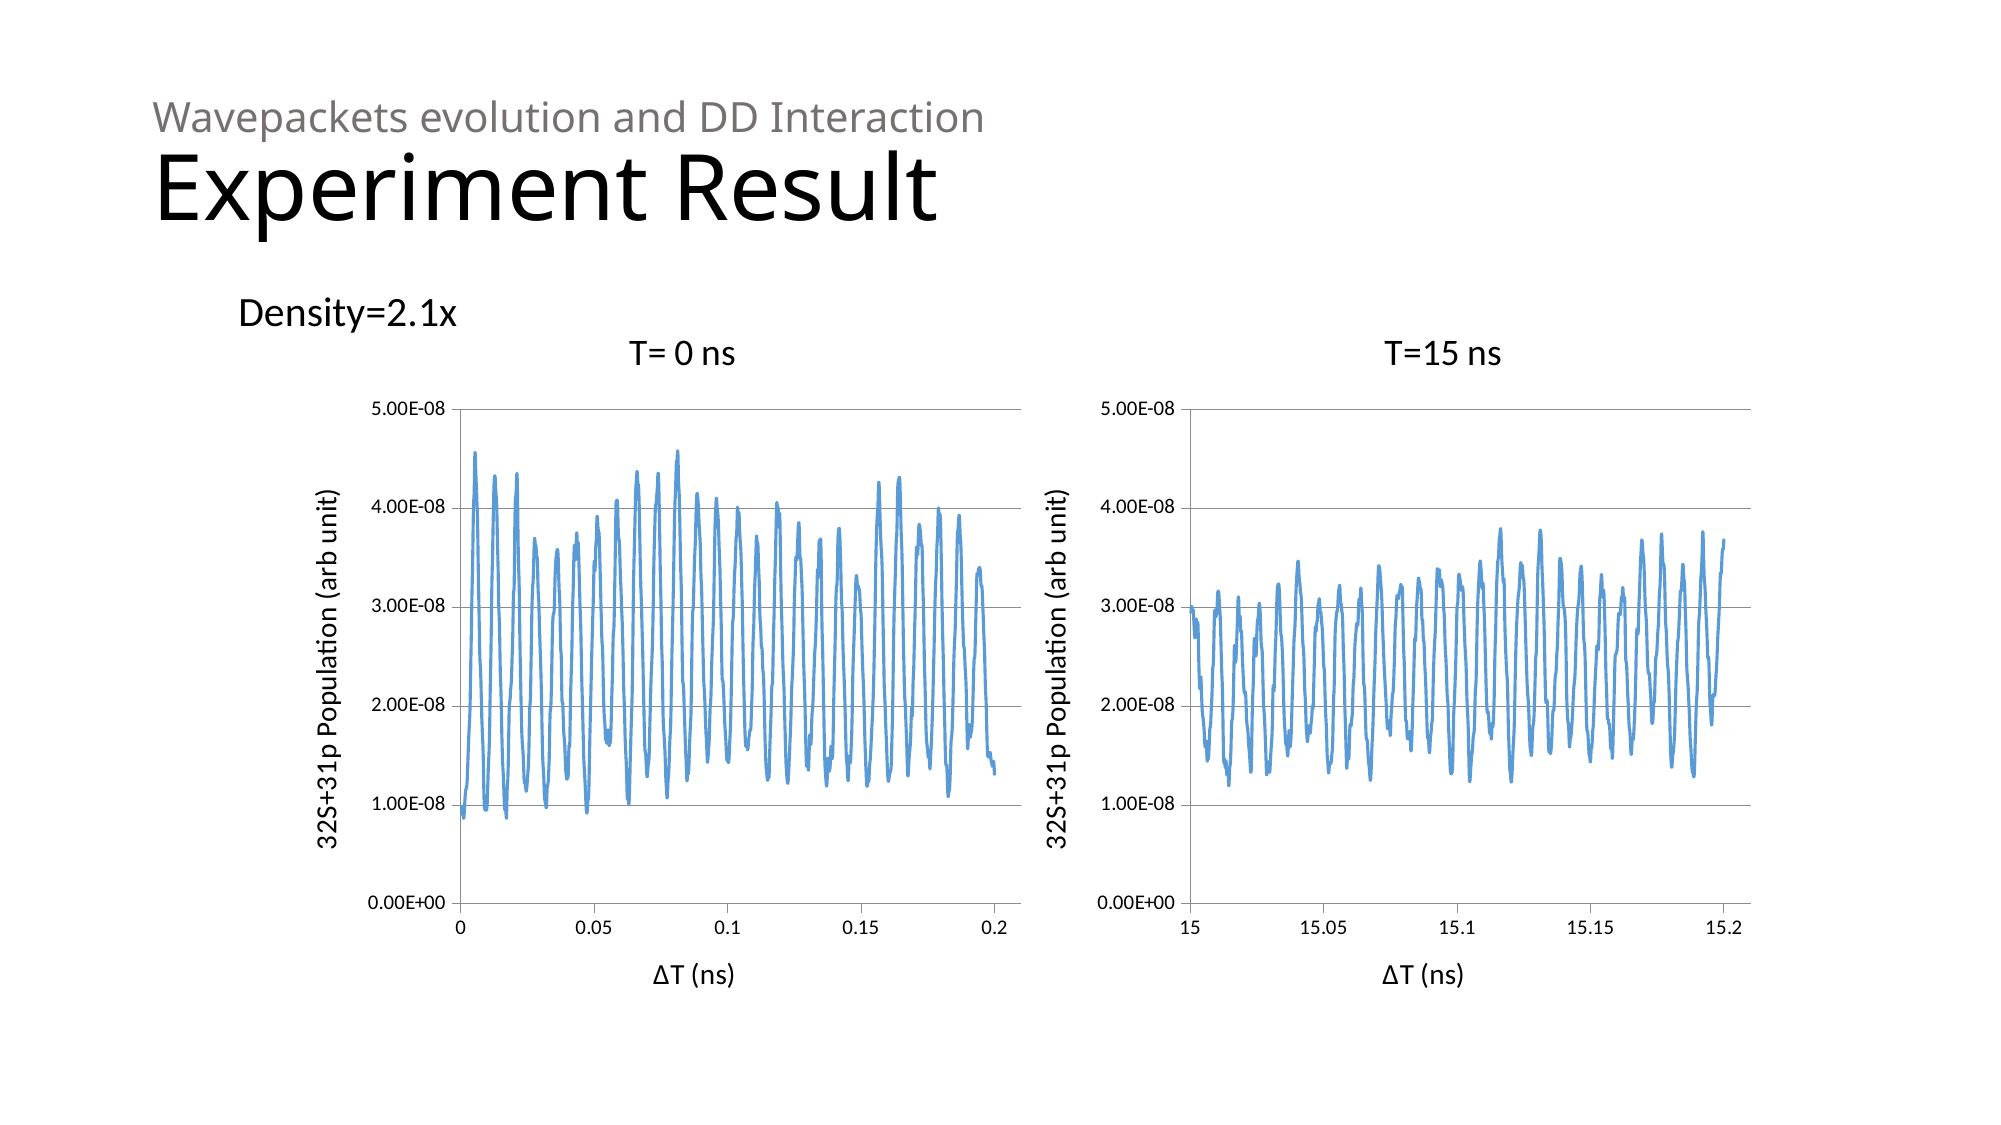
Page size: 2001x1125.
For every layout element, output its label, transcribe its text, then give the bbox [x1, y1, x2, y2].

title Wavepackets evolution and DD Interaction Experiment Result [137, 59, 1863, 278]
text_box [278, 302, 1766, 1026]
